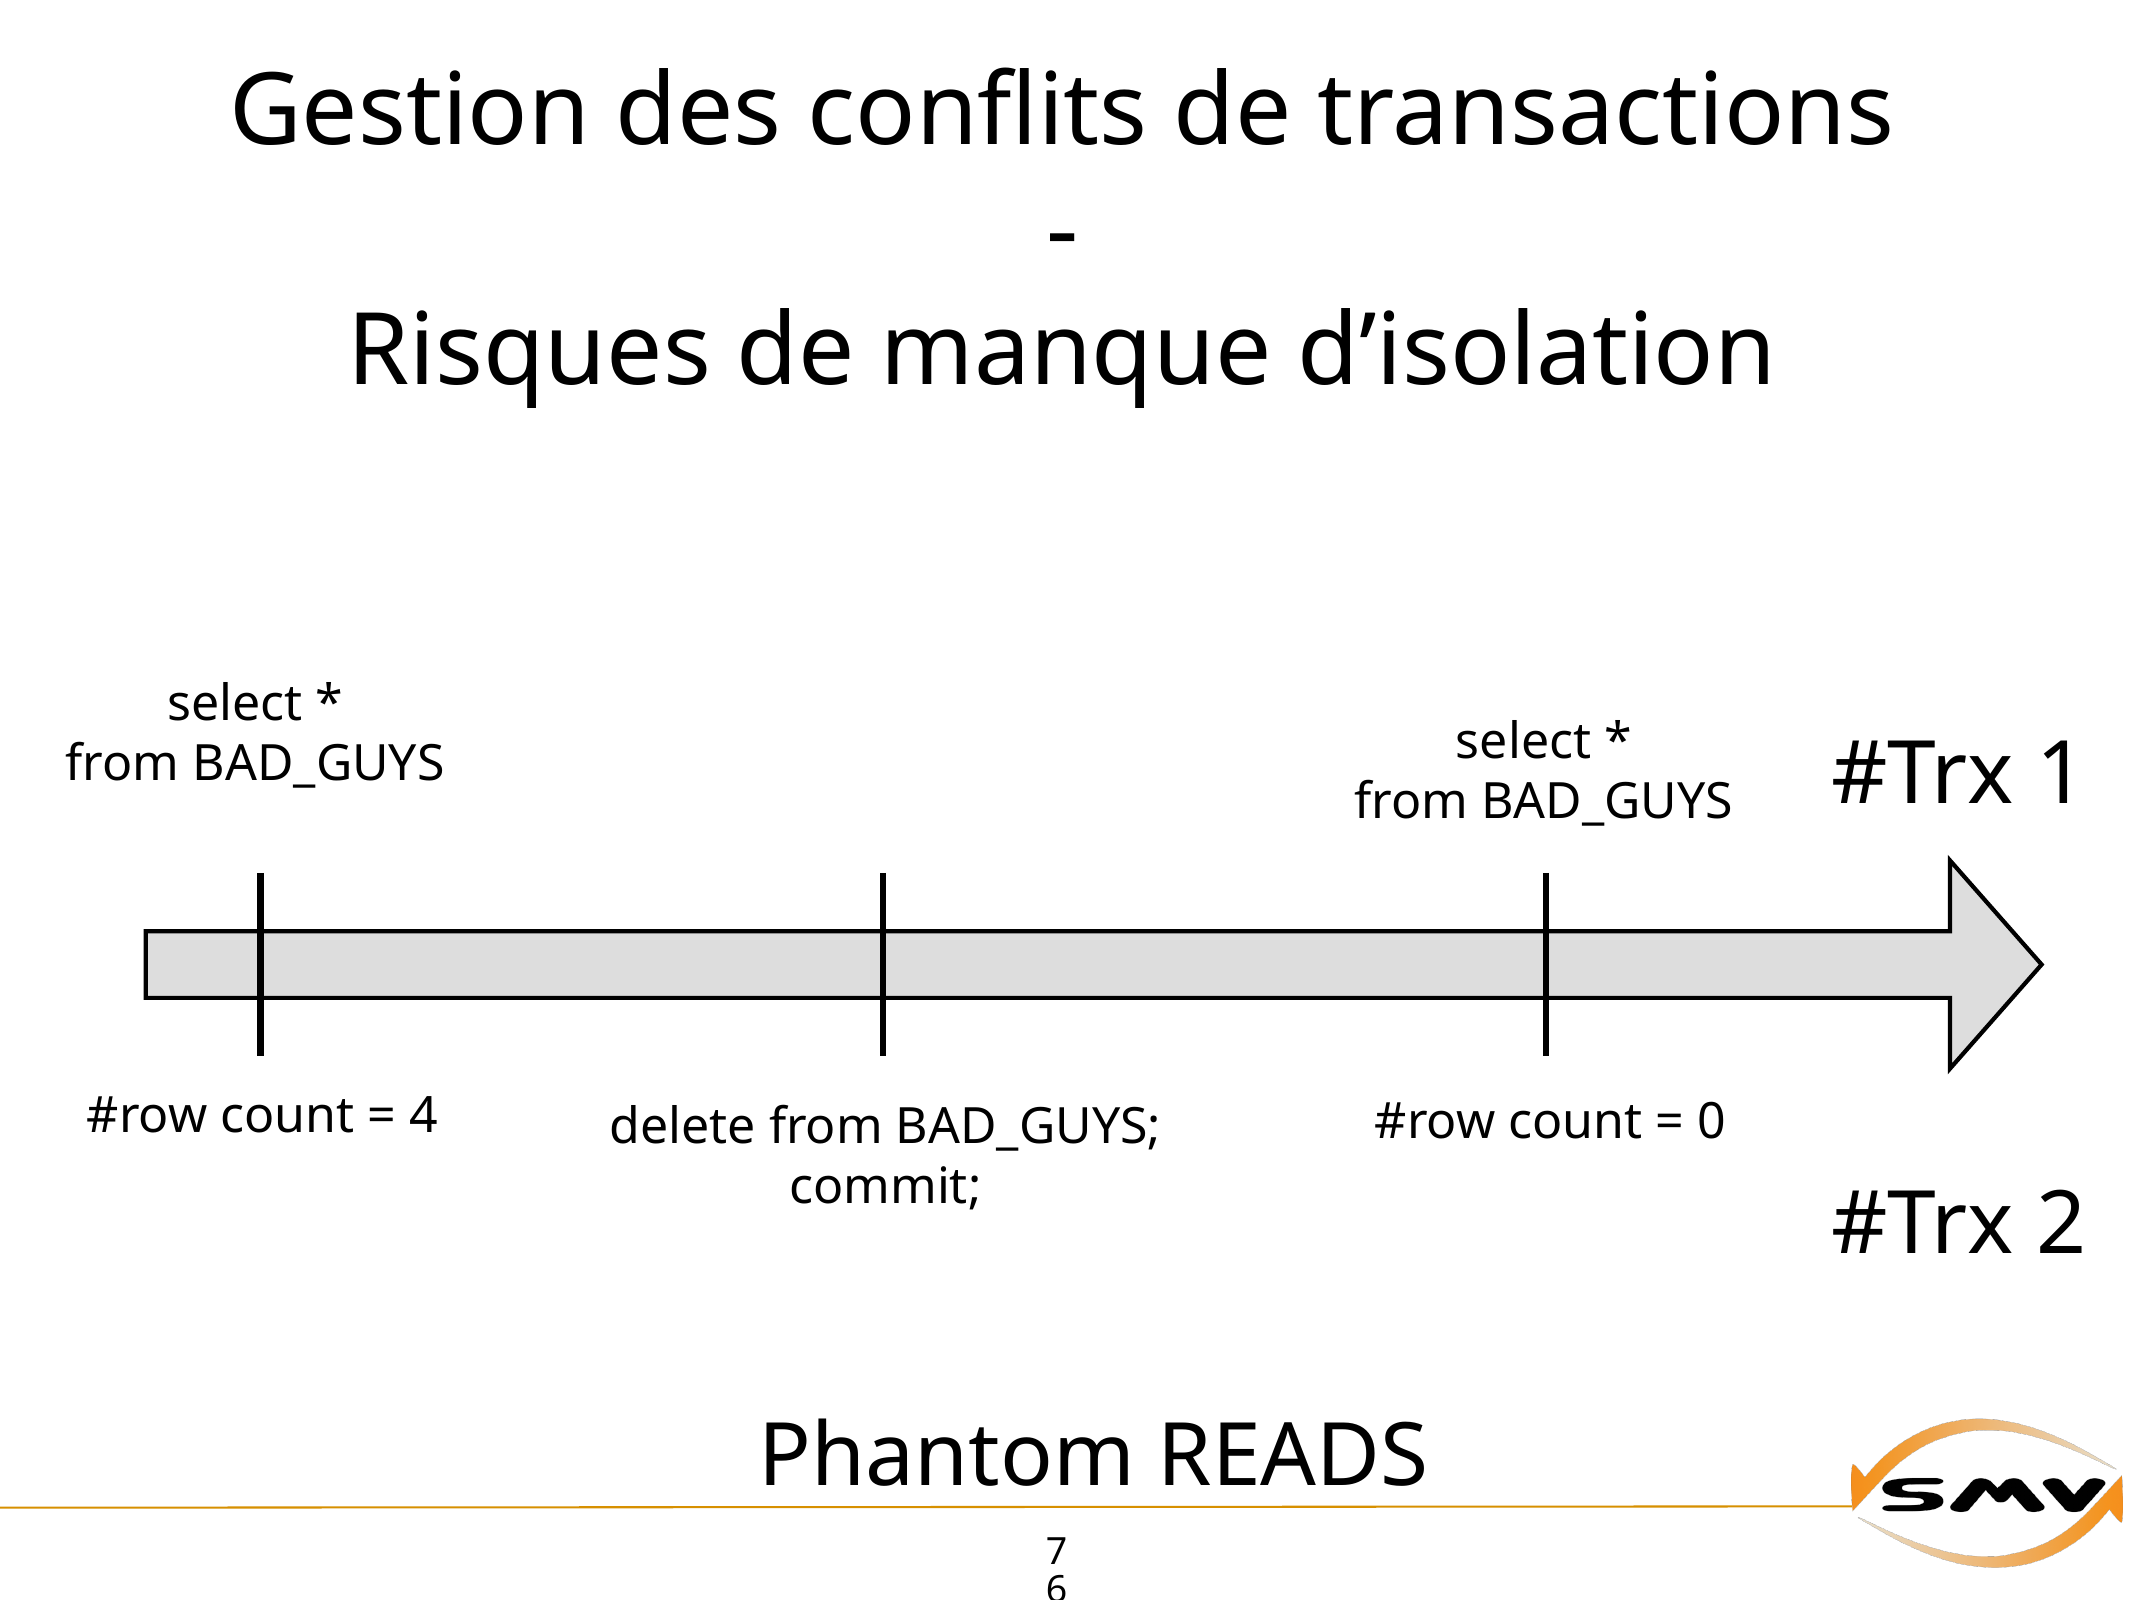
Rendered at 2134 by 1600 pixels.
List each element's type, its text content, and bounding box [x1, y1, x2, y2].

slide_number 76 [1036, 1518, 1095, 1580]
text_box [0, 663, 525, 1151]
text_box [1757, 860, 2042, 1069]
text_box [1166, 931, 1347, 998]
picture [1851, 1416, 2123, 1588]
text_box #Trx 1 [1822, 707, 2096, 830]
text_box Phantom READS [750, 1389, 1438, 1511]
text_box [1352, 701, 1749, 1157]
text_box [612, 872, 1159, 1220]
text_box Gestion des conflits de transactions - Risques de manque d’isolation [97, 41, 2028, 409]
text_box [532, 931, 607, 998]
text_box #Trx 2 [1822, 1157, 2096, 1280]
